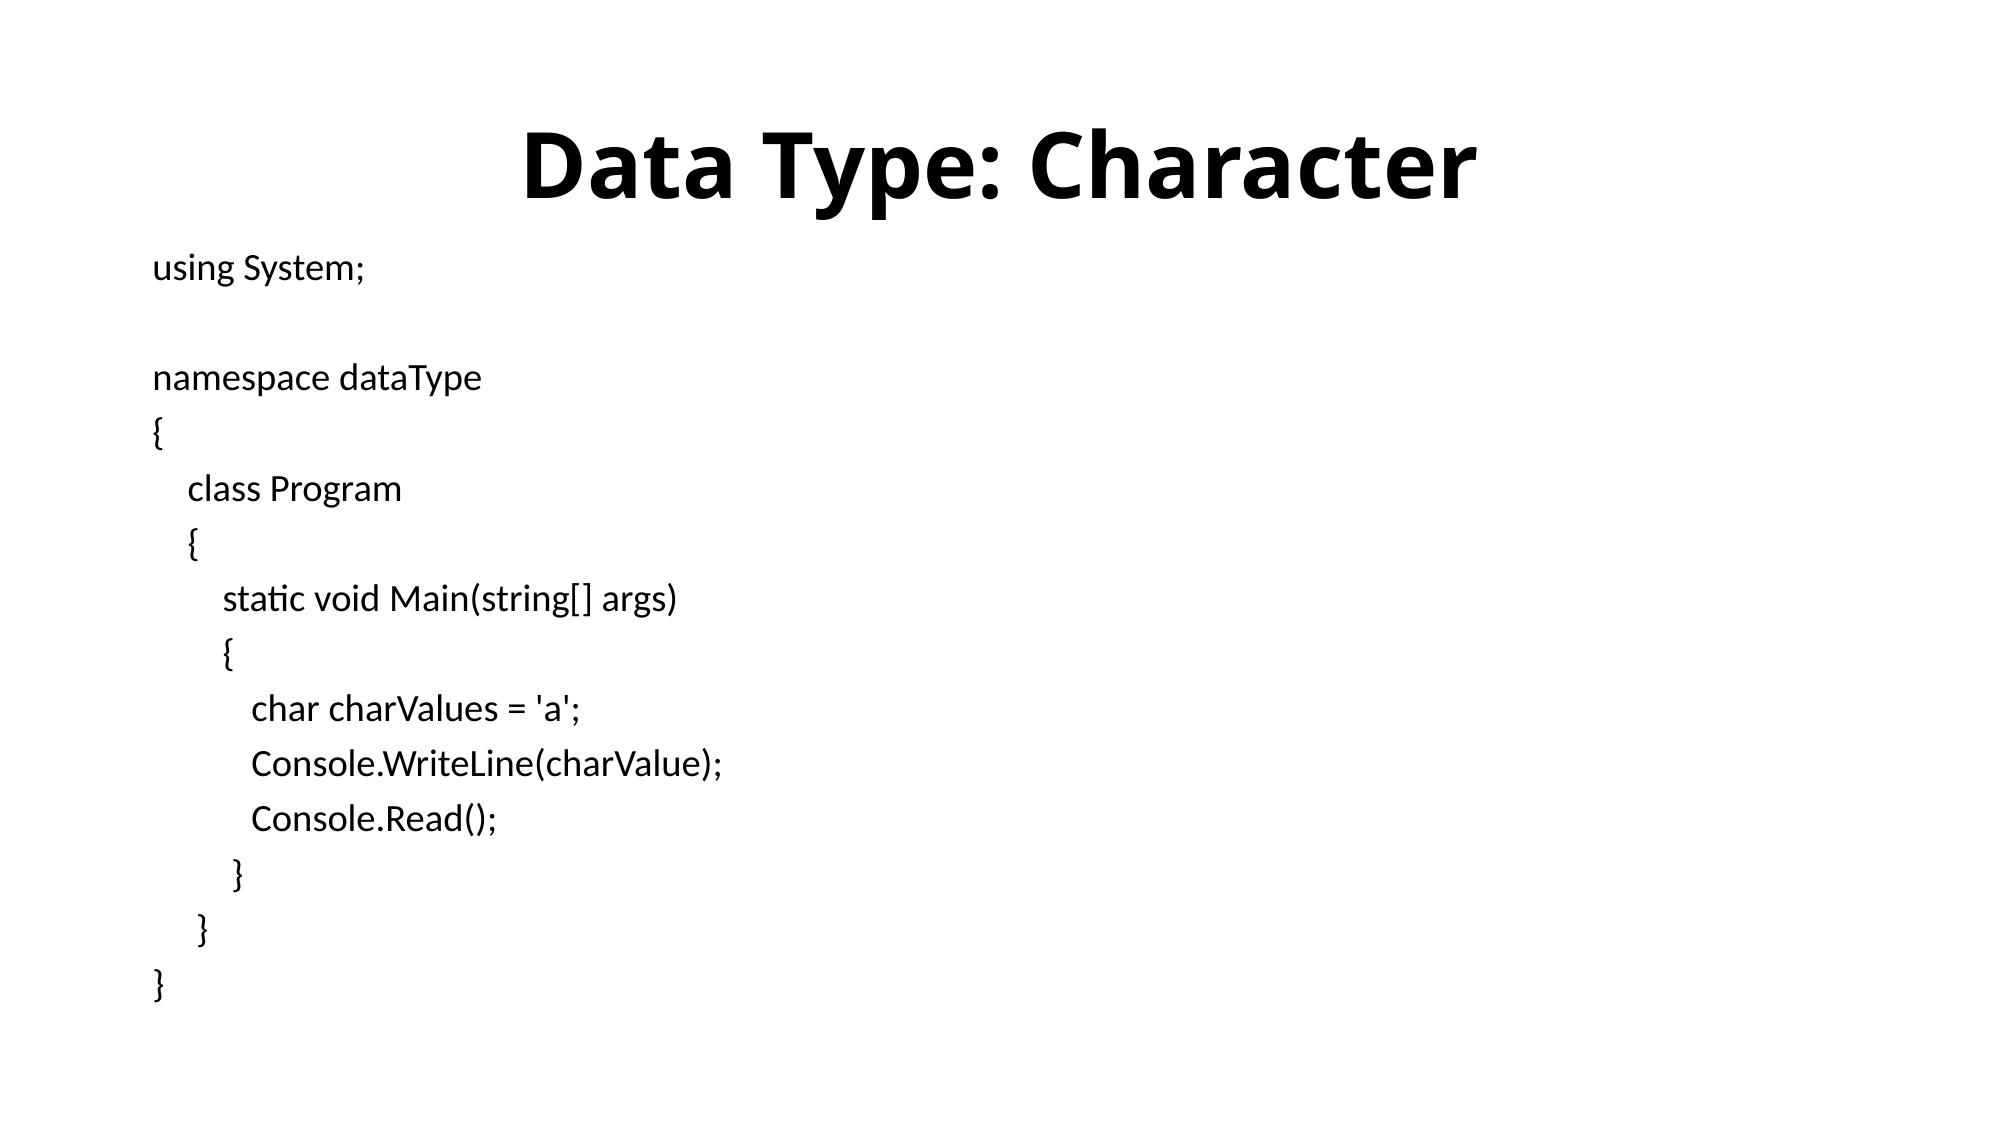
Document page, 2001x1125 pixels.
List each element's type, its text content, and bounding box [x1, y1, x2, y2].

list using System; namespace dataType { class Program { static void Main(string[] args) { char charValues = 'a'; Console.WriteLine(charValue); Console.Read(); } } } [137, 239, 1863, 1014]
title Data Type: Character [137, 59, 1863, 239]
